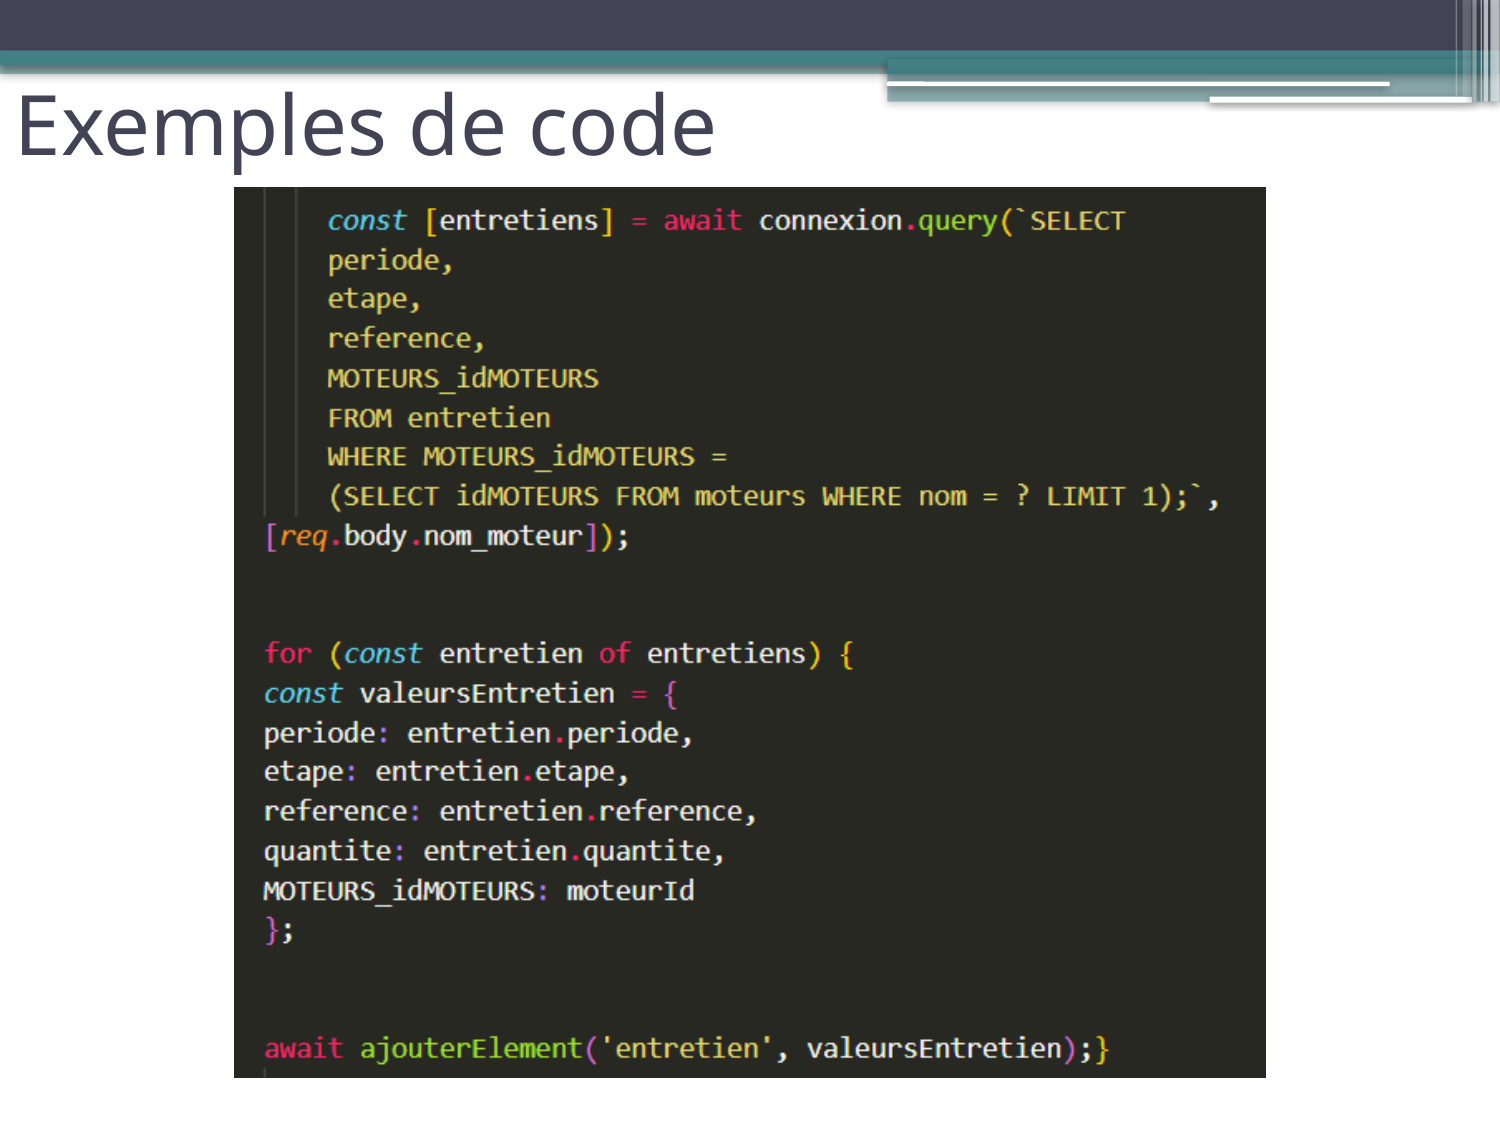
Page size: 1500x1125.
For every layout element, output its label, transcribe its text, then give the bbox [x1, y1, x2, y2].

picture [234, 187, 1267, 1079]
title Exemples de code [0, 35, 1442, 211]
